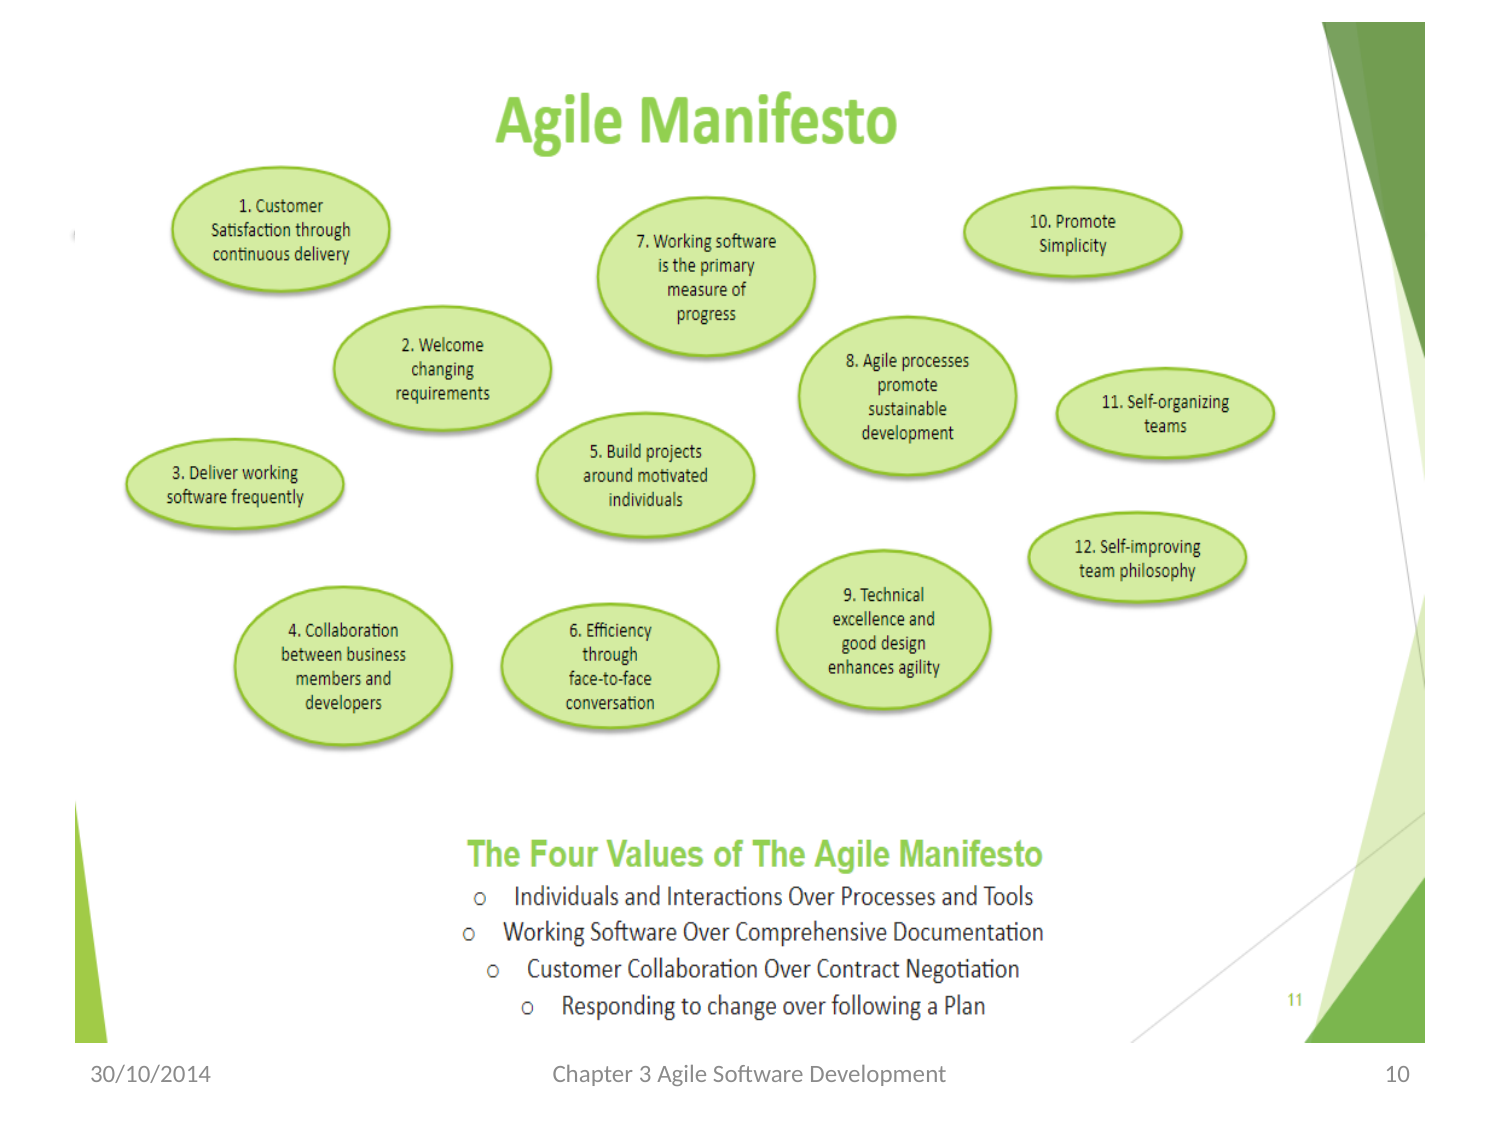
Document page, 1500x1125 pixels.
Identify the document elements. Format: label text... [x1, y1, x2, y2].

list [74, 22, 1426, 1043]
slide_number 10 [1074, 1049, 1425, 1103]
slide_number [75, 1049, 425, 1103]
footer Chapter 3 Agile Software Development [512, 1050, 988, 1103]
